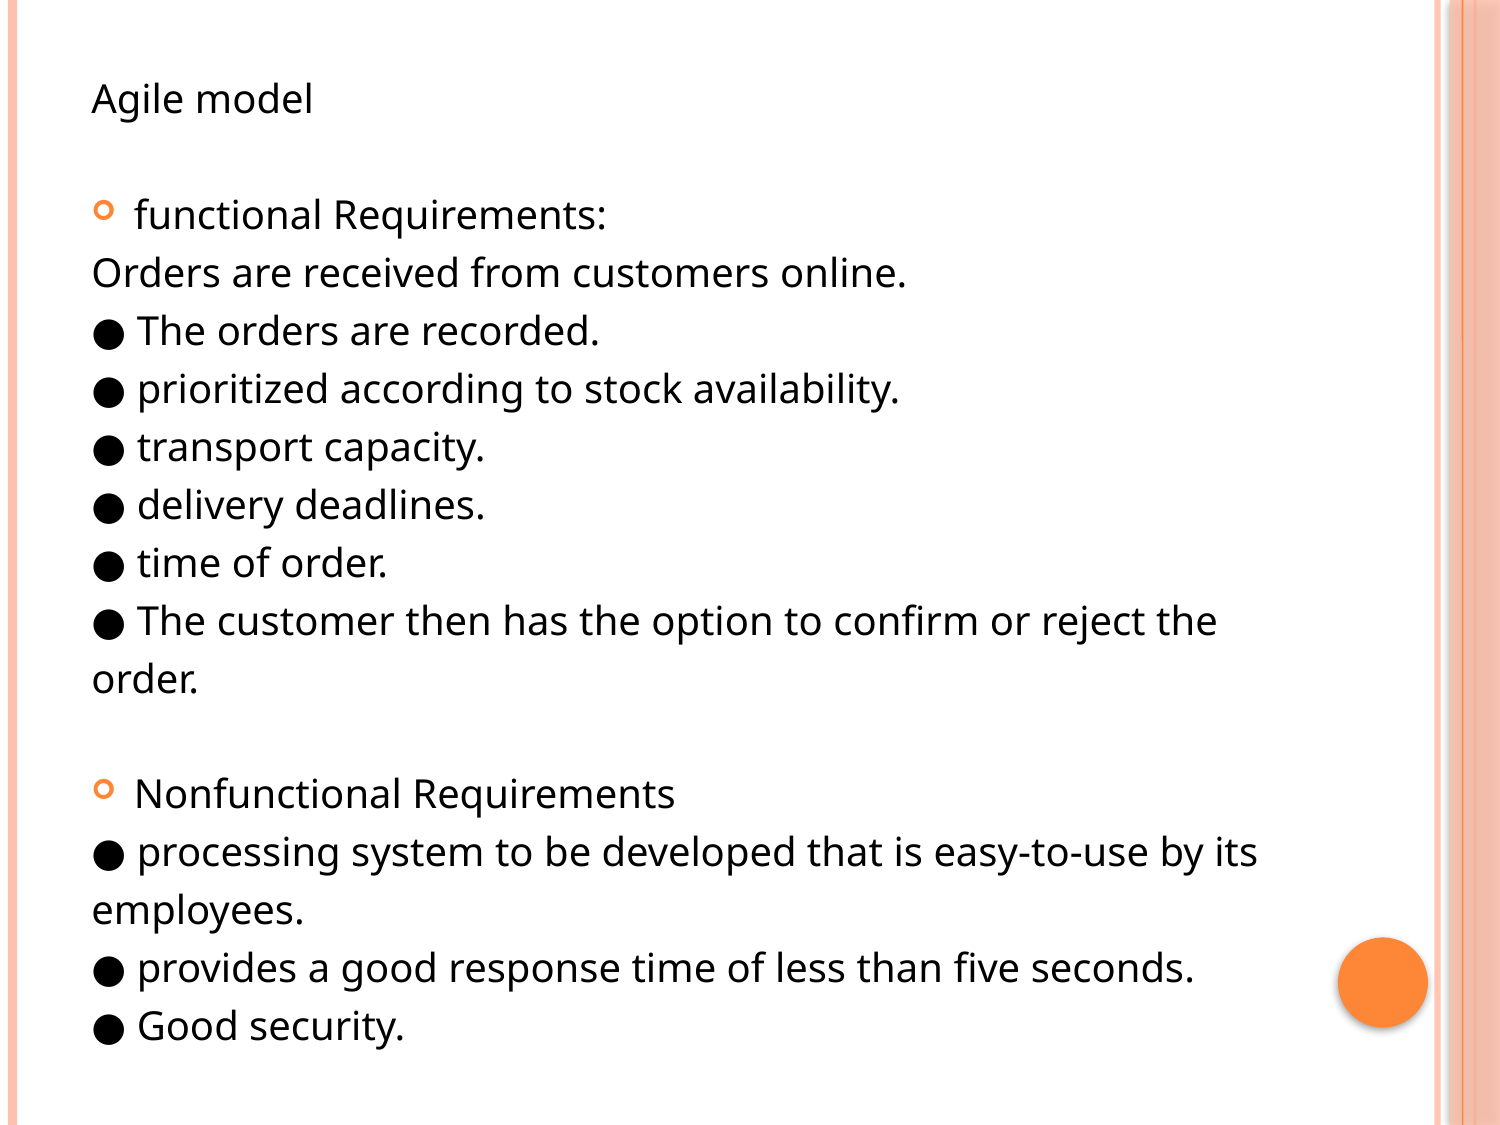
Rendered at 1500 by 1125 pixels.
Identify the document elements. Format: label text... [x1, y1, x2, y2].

list Agile model functional Requirements: Orders are received from customers online. ● The orders are recorded. ● prioritized according to stock availability. ● transport capacity. ● delivery deadlines. ● time of order. ● The customer then has the option to confirm or reject the order. Nonfunctional Requirements ● processing system to be developed that is easy-to-use by its employees. ● provides a good response time of less than five seconds. ● Good security. [76, 66, 1302, 1074]
